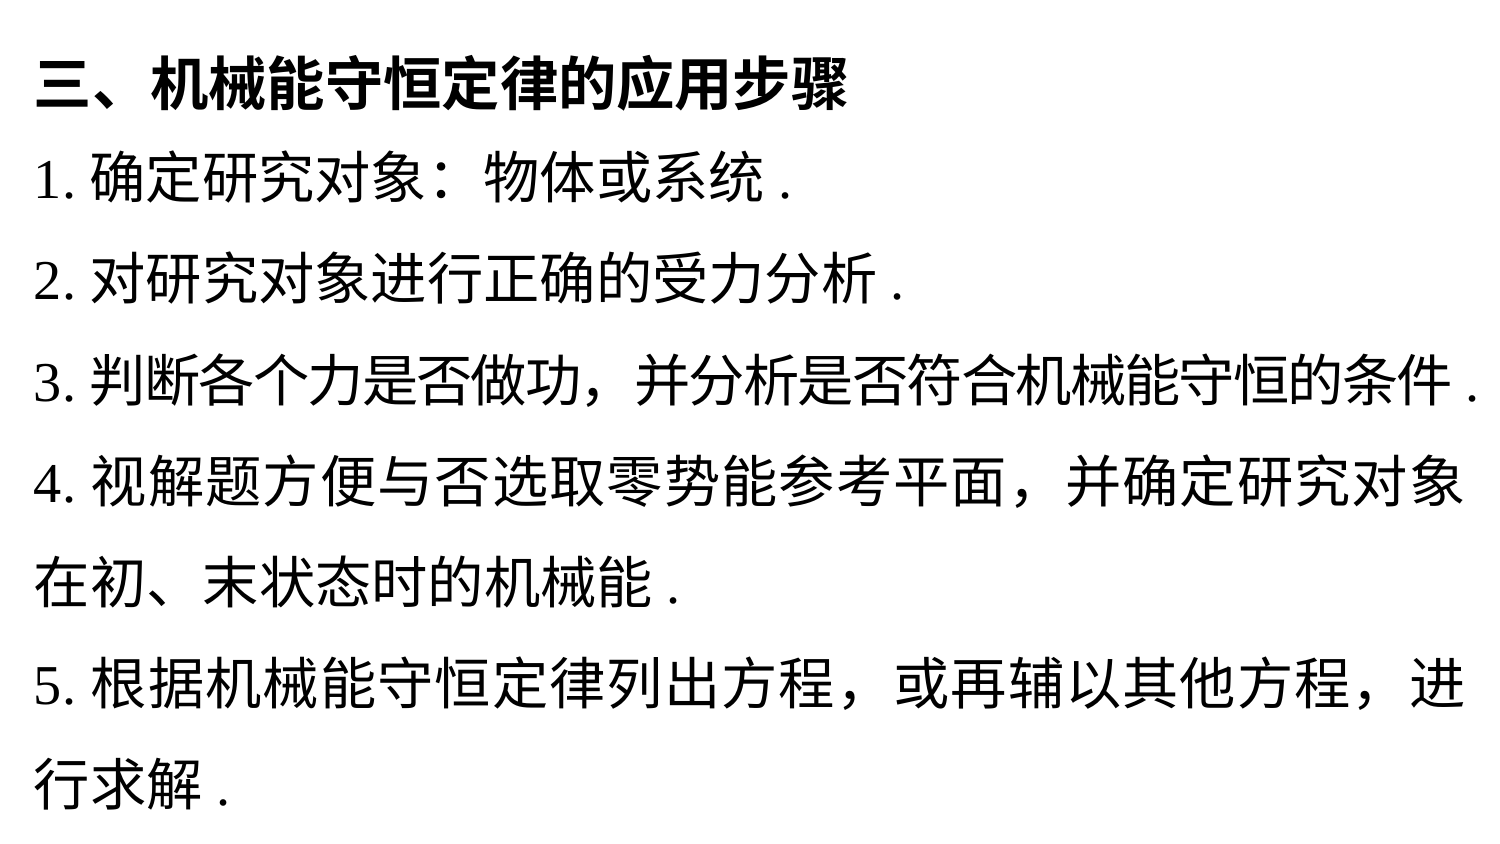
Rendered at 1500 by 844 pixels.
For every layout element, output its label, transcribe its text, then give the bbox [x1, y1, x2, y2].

text_box 1.确定研究对象：物体或系统. 2.对研究对象进行正确的受力分析. 3.判断各个力是否做功，并分析是否符合机械能守恒的条件. 4.视解题方便与否选取零势能参考平面，并确定研究对象在初、末状态时的机械能. 5.根据机械能守恒定律列出方程，或再辅以其他方程，进行求解. [19, 101, 1481, 825]
text_box 三、机械能守恒定律的应用步骤 [19, 4, 1058, 101]
